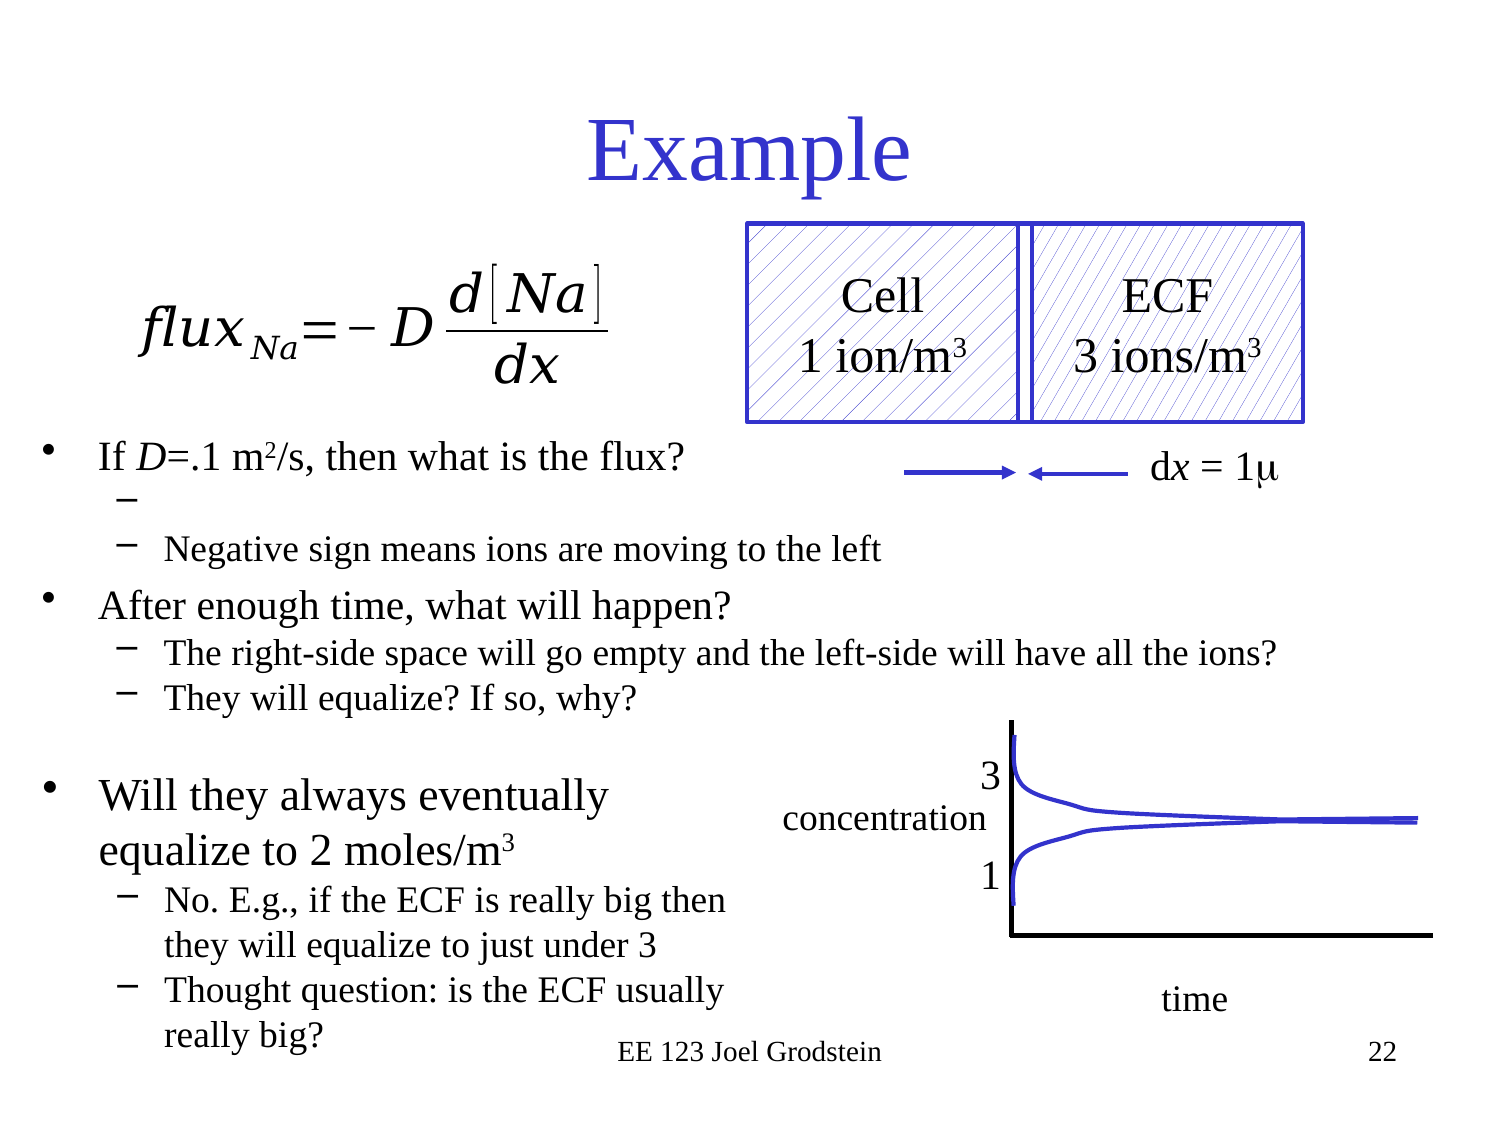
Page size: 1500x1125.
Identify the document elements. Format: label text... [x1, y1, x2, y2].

text_box dx = 1 [1135, 431, 1338, 497]
title Example [112, 50, 1388, 238]
footer EE 123 Joel Grodstein [512, 1024, 988, 1076]
text_box Cell 1 ion/m3 [745, 221, 1016, 424]
text_box Will they always eventually equalize to 2 moles/m3 No. E.g., if the ECF is really big then they will equalize to just under 3 Thought question: is the ECF usually really big? [27, 757, 753, 1062]
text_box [767, 719, 1434, 1028]
text_box ECF 3 ions/m3 [1030, 221, 1305, 424]
text_box [1016, 221, 1030, 424]
